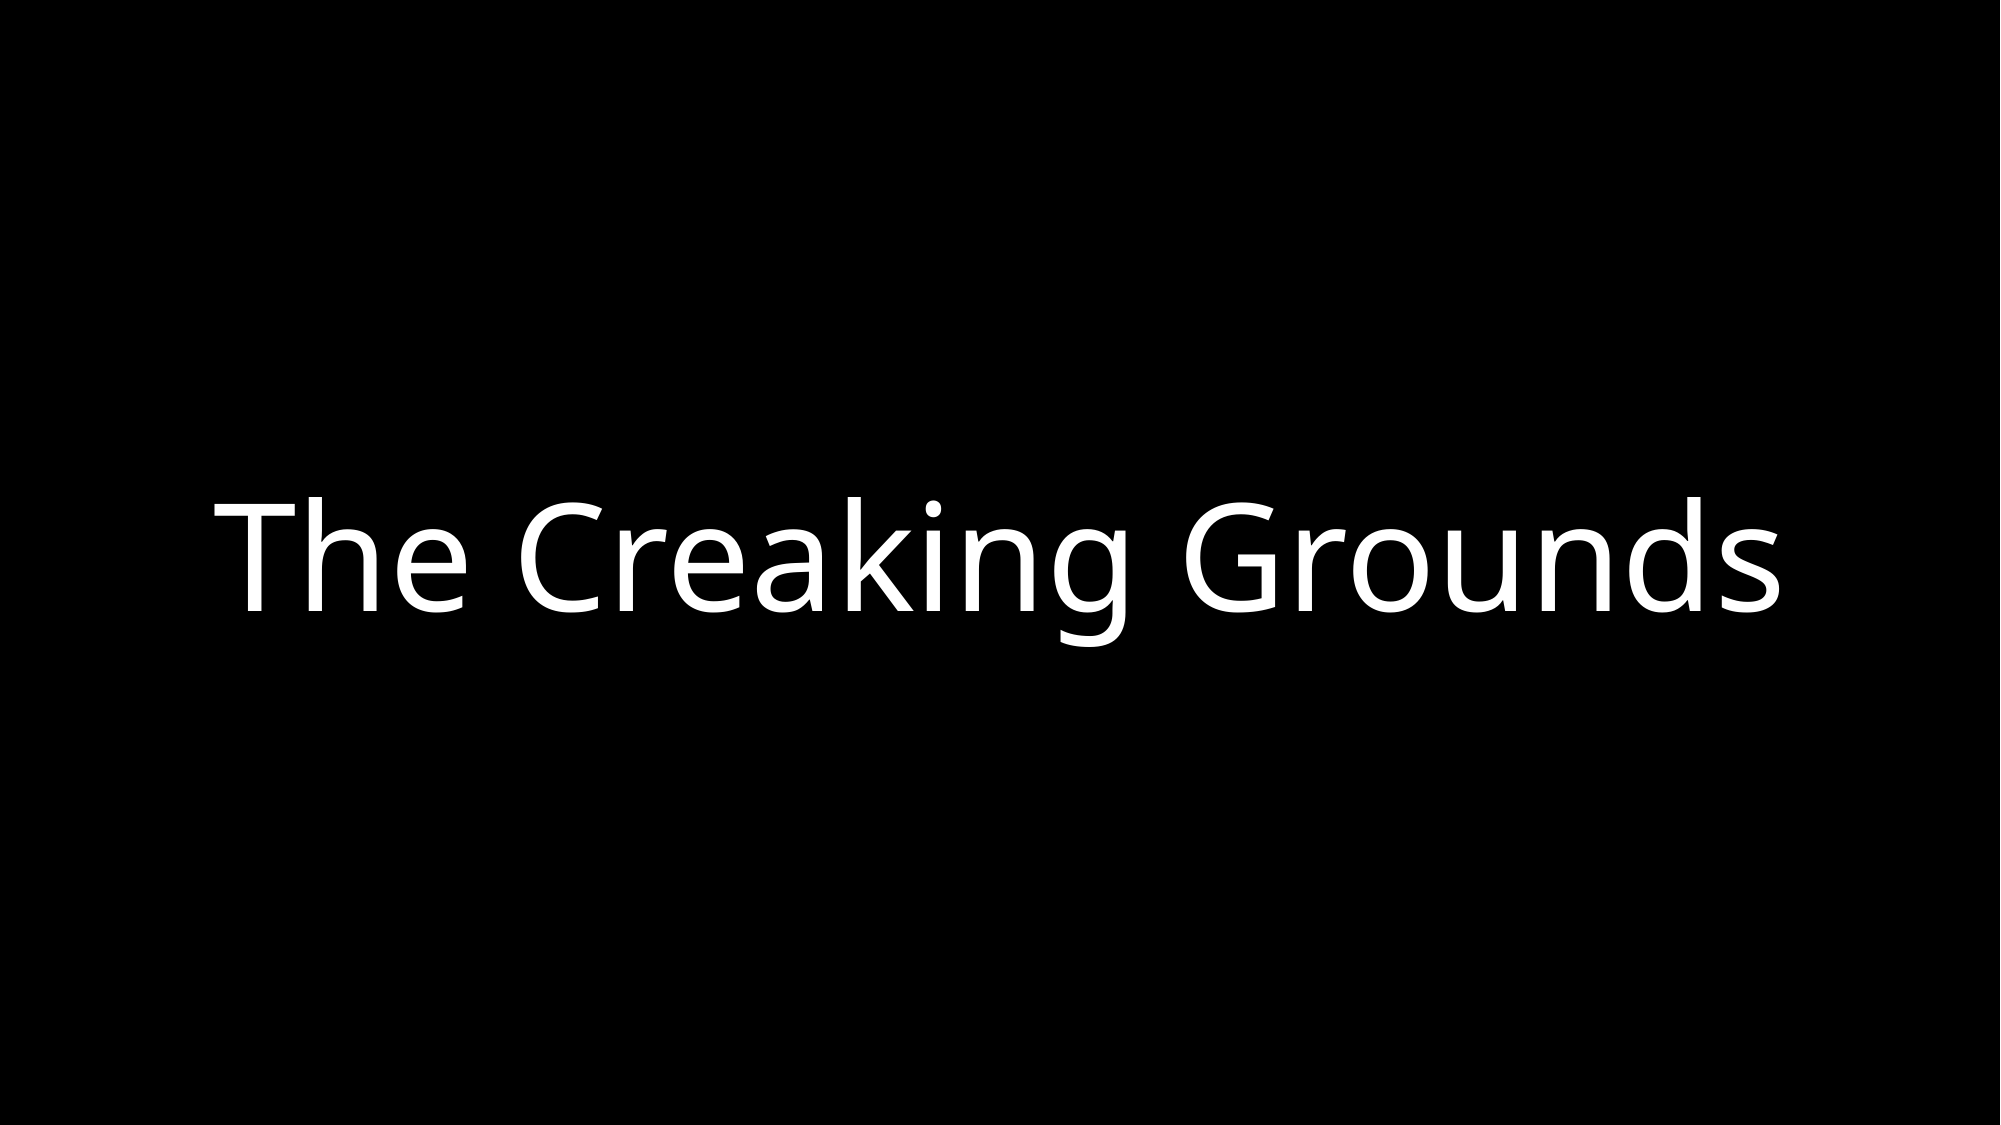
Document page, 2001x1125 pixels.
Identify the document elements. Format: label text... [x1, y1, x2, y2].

title The Creaking Grounds [137, 453, 1863, 672]
